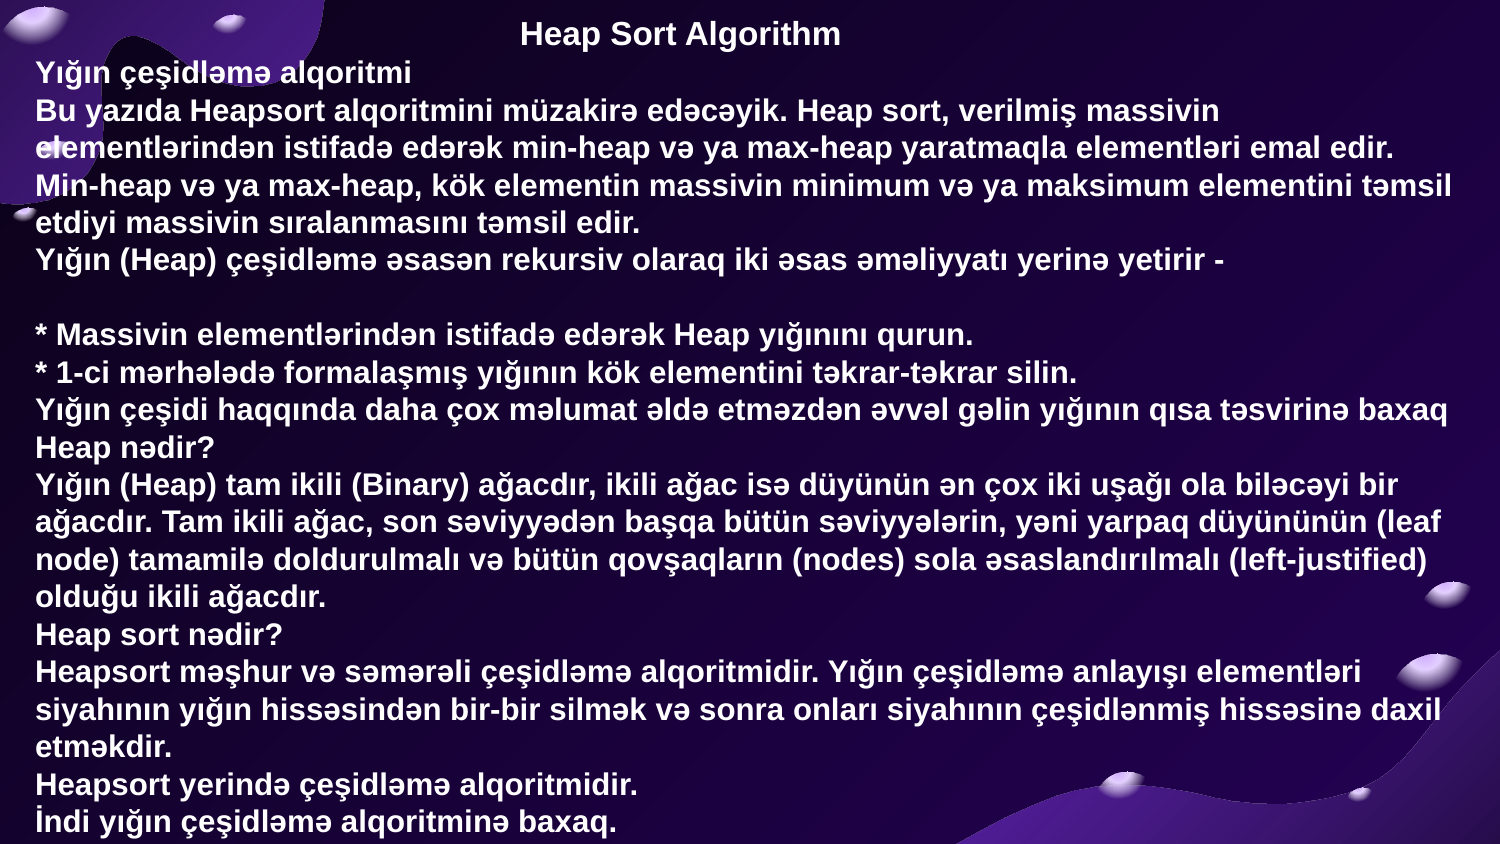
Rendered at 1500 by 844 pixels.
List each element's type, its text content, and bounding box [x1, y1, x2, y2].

text_box Heap Sort Algorithm Yığın çeşidləmə alqoritmi Bu yazıda Heapsort alqoritmini müzakirə edəcəyik. Heap sort, verilmiş massivin elementlərindən istifadə edərək min-heap və ya max-heap yaratmaqla elementləri emal edir. Min-heap və ya max-heap, kök elementin massivin minimum və ya maksimum elementini təmsil etdiyi massivin sıralanmasını təmsil edir. Yığın (Heap) çeşidləmə əsasən rekursiv olaraq iki əsas əməliyyatı yerinə yetirir - * Massivin elementlərindən istifadə edərək Heap yığınını qurun. * 1-ci mərhələdə formalaşmış yığının kök elementini təkrar-təkrar silin. Yığın çeşidi haqqında daha çox məlumat əldə etməzdən əvvəl gəlin yığının qısa təsvirinə baxaq Heap nədir? Yığın (Heap) tam ikili (Binary) ağacdır, ikili ağac isə düyünün ən çox iki uşağı ola biləcəyi bir ağacdır. Tam ikili ağac, son səviyyədən başqa bütün səviyyələrin, yəni yarpaq düyününün (leaf node) tamamilə doldurulmalı və bütün qovşaqların (nodes) sola əsaslandırılmalı (left-justified) olduğu ikili ağacdır. Heap sort nədir? Heapsort məşhur və səmərəli çeşidləmə alqoritmidir. Yığın çeşidləmə anlayışı elementləri siyahının yığın hissəsindən bir-bir silmək və sonra onları siyahının çeşidlənmiş hissəsinə daxil etməkdir. Heapsort yerində çeşidləmə alqoritmidir. İndi yığın çeşidləmə alqoritminə baxaq. [27, 5, 1473, 844]
